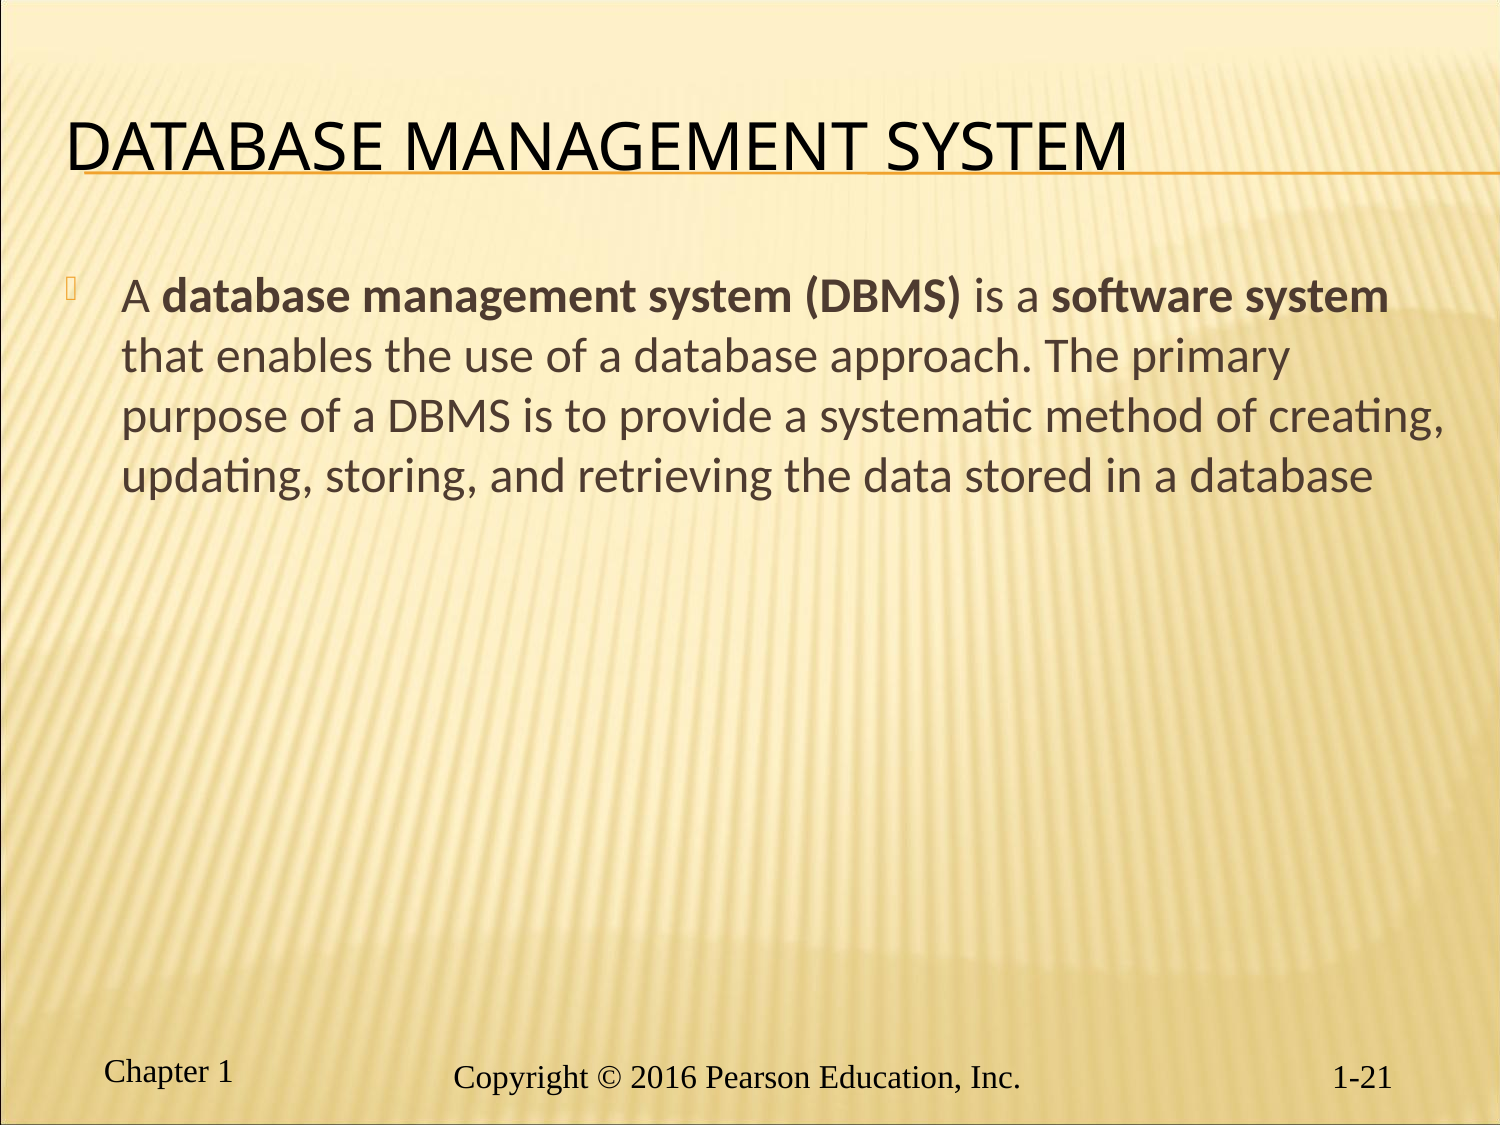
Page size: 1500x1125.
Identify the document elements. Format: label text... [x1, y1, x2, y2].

list A database management system (DBMS) is a software system that enables the use of a database approach. The primary purpose of a DBMS is to provide a systematic method of creating, updating, storing, and retrieving the data stored in a database [50, 254, 1475, 998]
picture [0, 0, 1500, 1125]
title Database management system [50, 75, 1475, 213]
